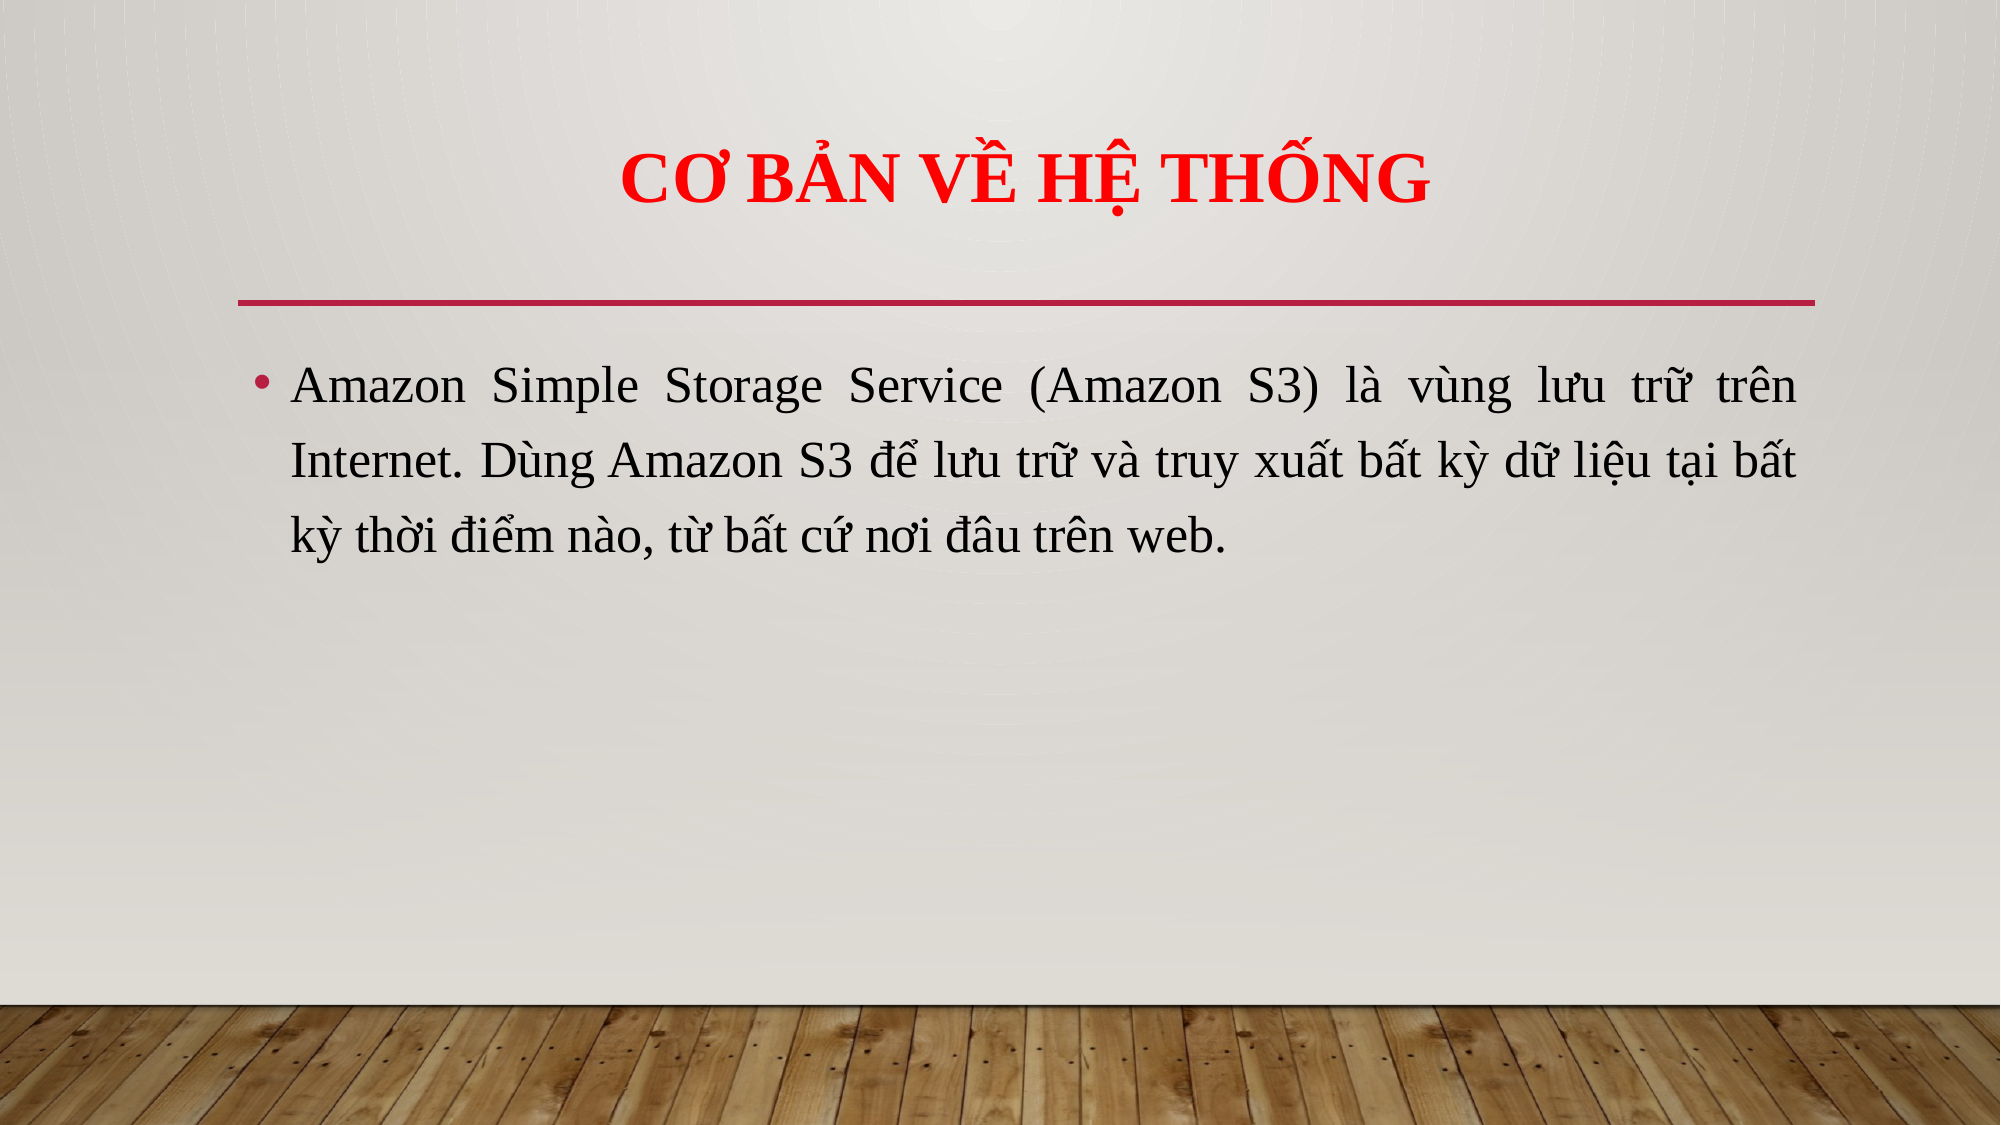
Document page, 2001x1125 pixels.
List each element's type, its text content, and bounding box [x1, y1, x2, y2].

title CƠ BẢN VỀ HỆ THỐNG [238, 131, 1814, 305]
list Amazon Simple Storage Service (Amazon S3) là vùng lưu trữ trên Internet. Dùng Amazon S3 để lưu trữ và truy xuất bất kỳ dữ liệu tại bất kỳ thời điểm nào, từ bất cứ nơi đâu trên web. [238, 330, 1814, 897]
picture [0, 1005, 2000, 1125]
